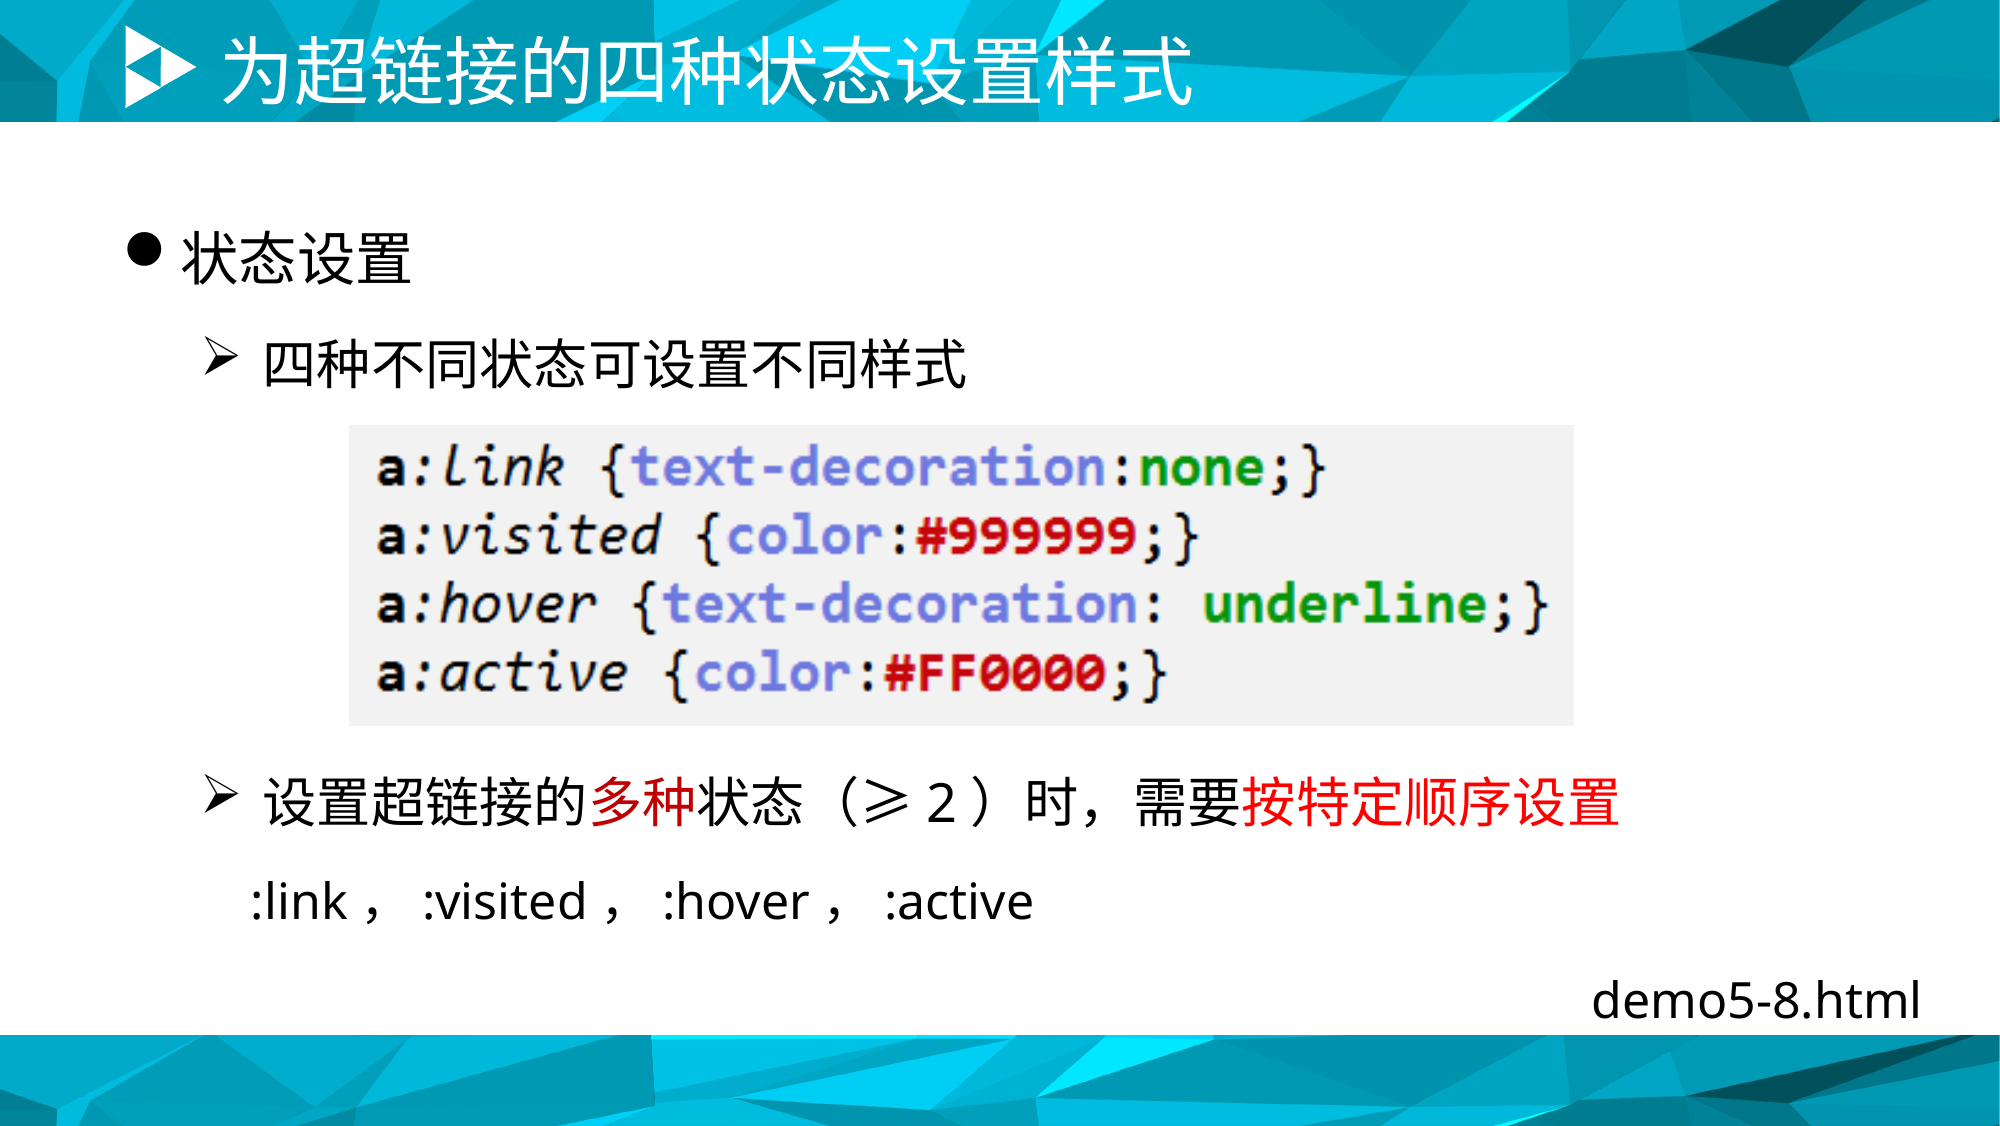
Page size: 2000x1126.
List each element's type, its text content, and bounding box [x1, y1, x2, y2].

title 为超链接的四种状态设置样式 [201, 24, 1927, 127]
list 状态设置 四种不同状态可设置不同样式 设置超链接的多种状态（≥2）时，需要按特定顺序设置 :link，:visited，:hover，:active [104, 178, 1927, 978]
picture [0, 1035, 2000, 1126]
text_box demo5-8.html [1573, 960, 1985, 1038]
picture [0, 0, 2000, 122]
picture [349, 425, 1574, 726]
